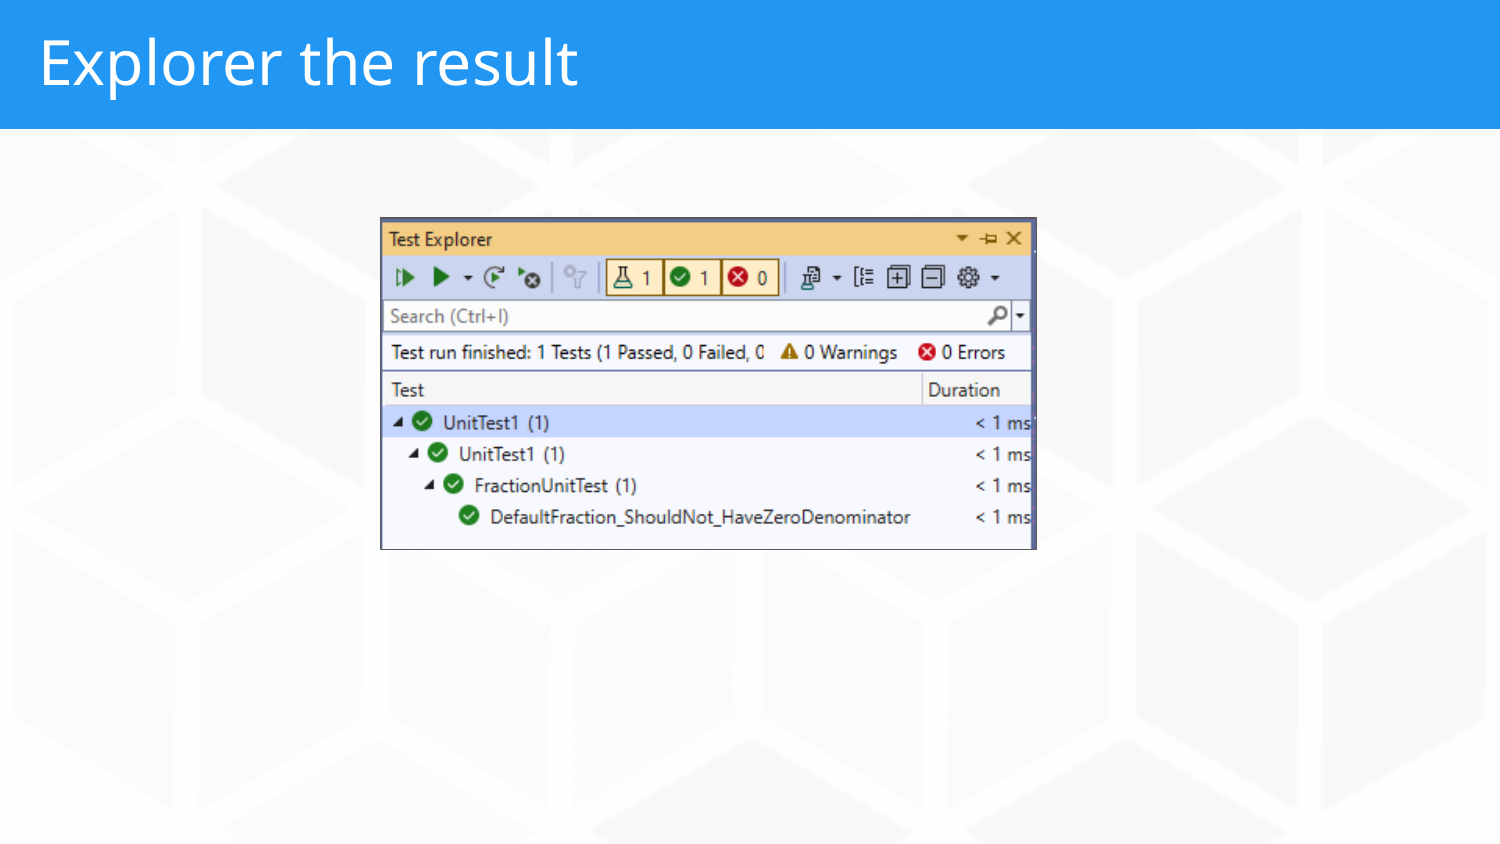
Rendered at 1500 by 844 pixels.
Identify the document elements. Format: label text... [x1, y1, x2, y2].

title Explorer the result [23, 0, 1500, 122]
picture [0, 129, 1500, 844]
